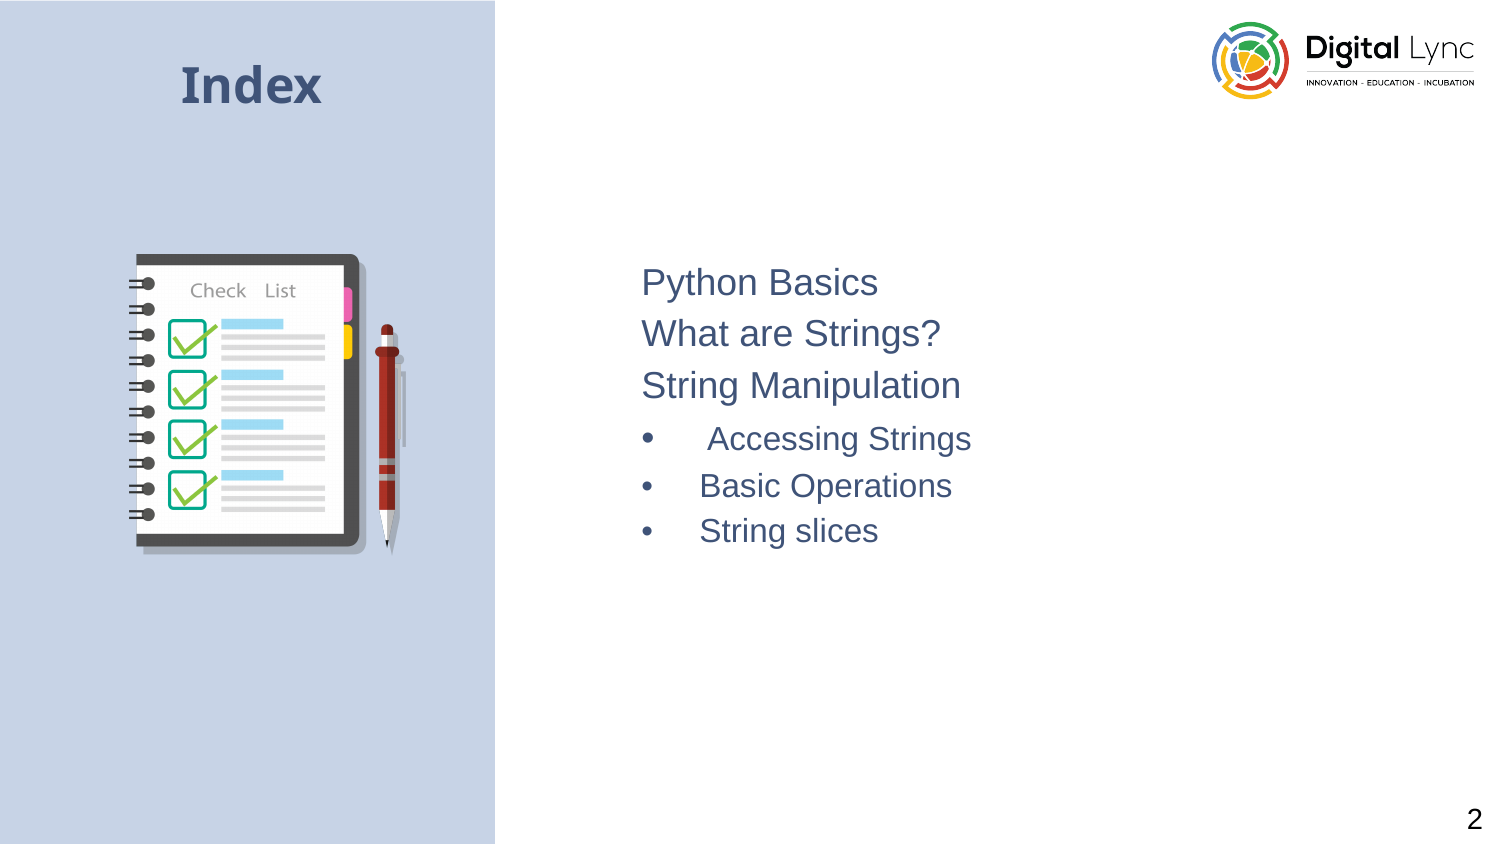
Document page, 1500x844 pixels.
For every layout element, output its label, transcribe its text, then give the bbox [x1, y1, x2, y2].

picture [1208, 14, 1480, 104]
title Index [18, 20, 487, 147]
picture [129, 253, 407, 556]
slide_number 2 [1451, 791, 1500, 844]
text_box [0, 0, 495, 844]
text_box Python Basics What are Strings? String Manipulation • Accessing Strings • Basic Operations • String slices [601, 235, 1468, 753]
